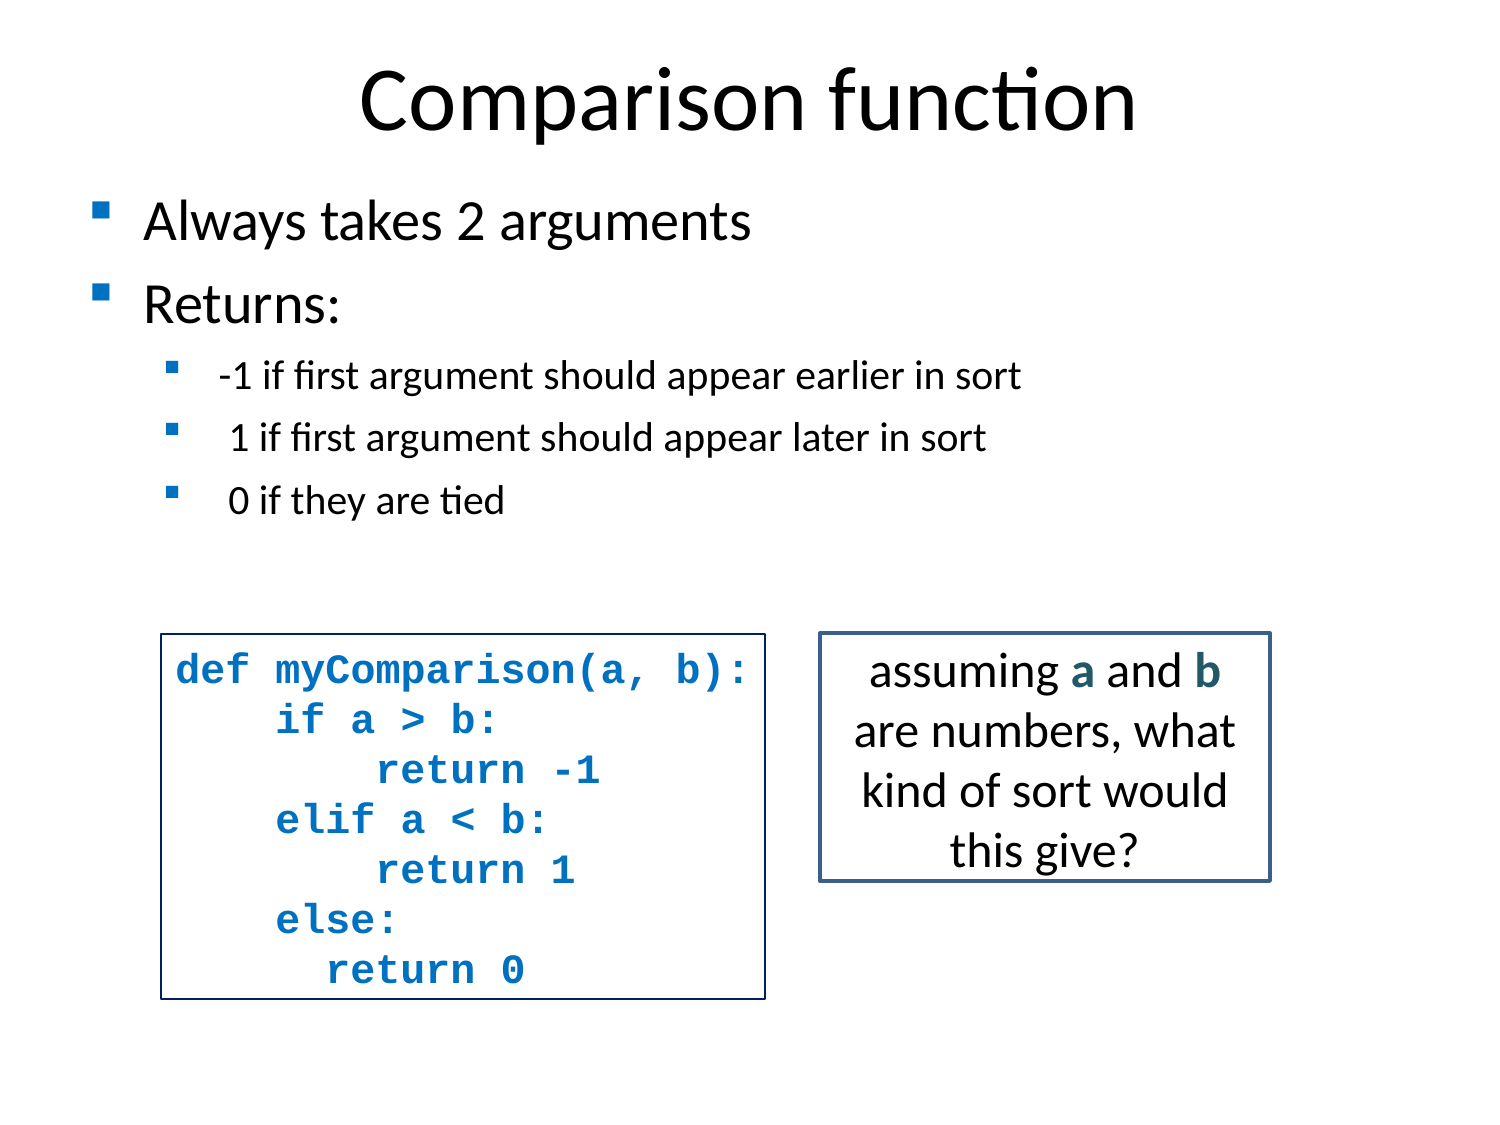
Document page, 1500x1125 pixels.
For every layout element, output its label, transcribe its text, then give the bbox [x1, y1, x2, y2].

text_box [157, 633, 1271, 1003]
text_box Comparison function [0, 0, 1500, 187]
text_box Always takes 2 arguments Returns: -1 if first argument should appear earlier in sort 1 if first argument should appear later in sort 0 if they are tied [72, 174, 1448, 460]
